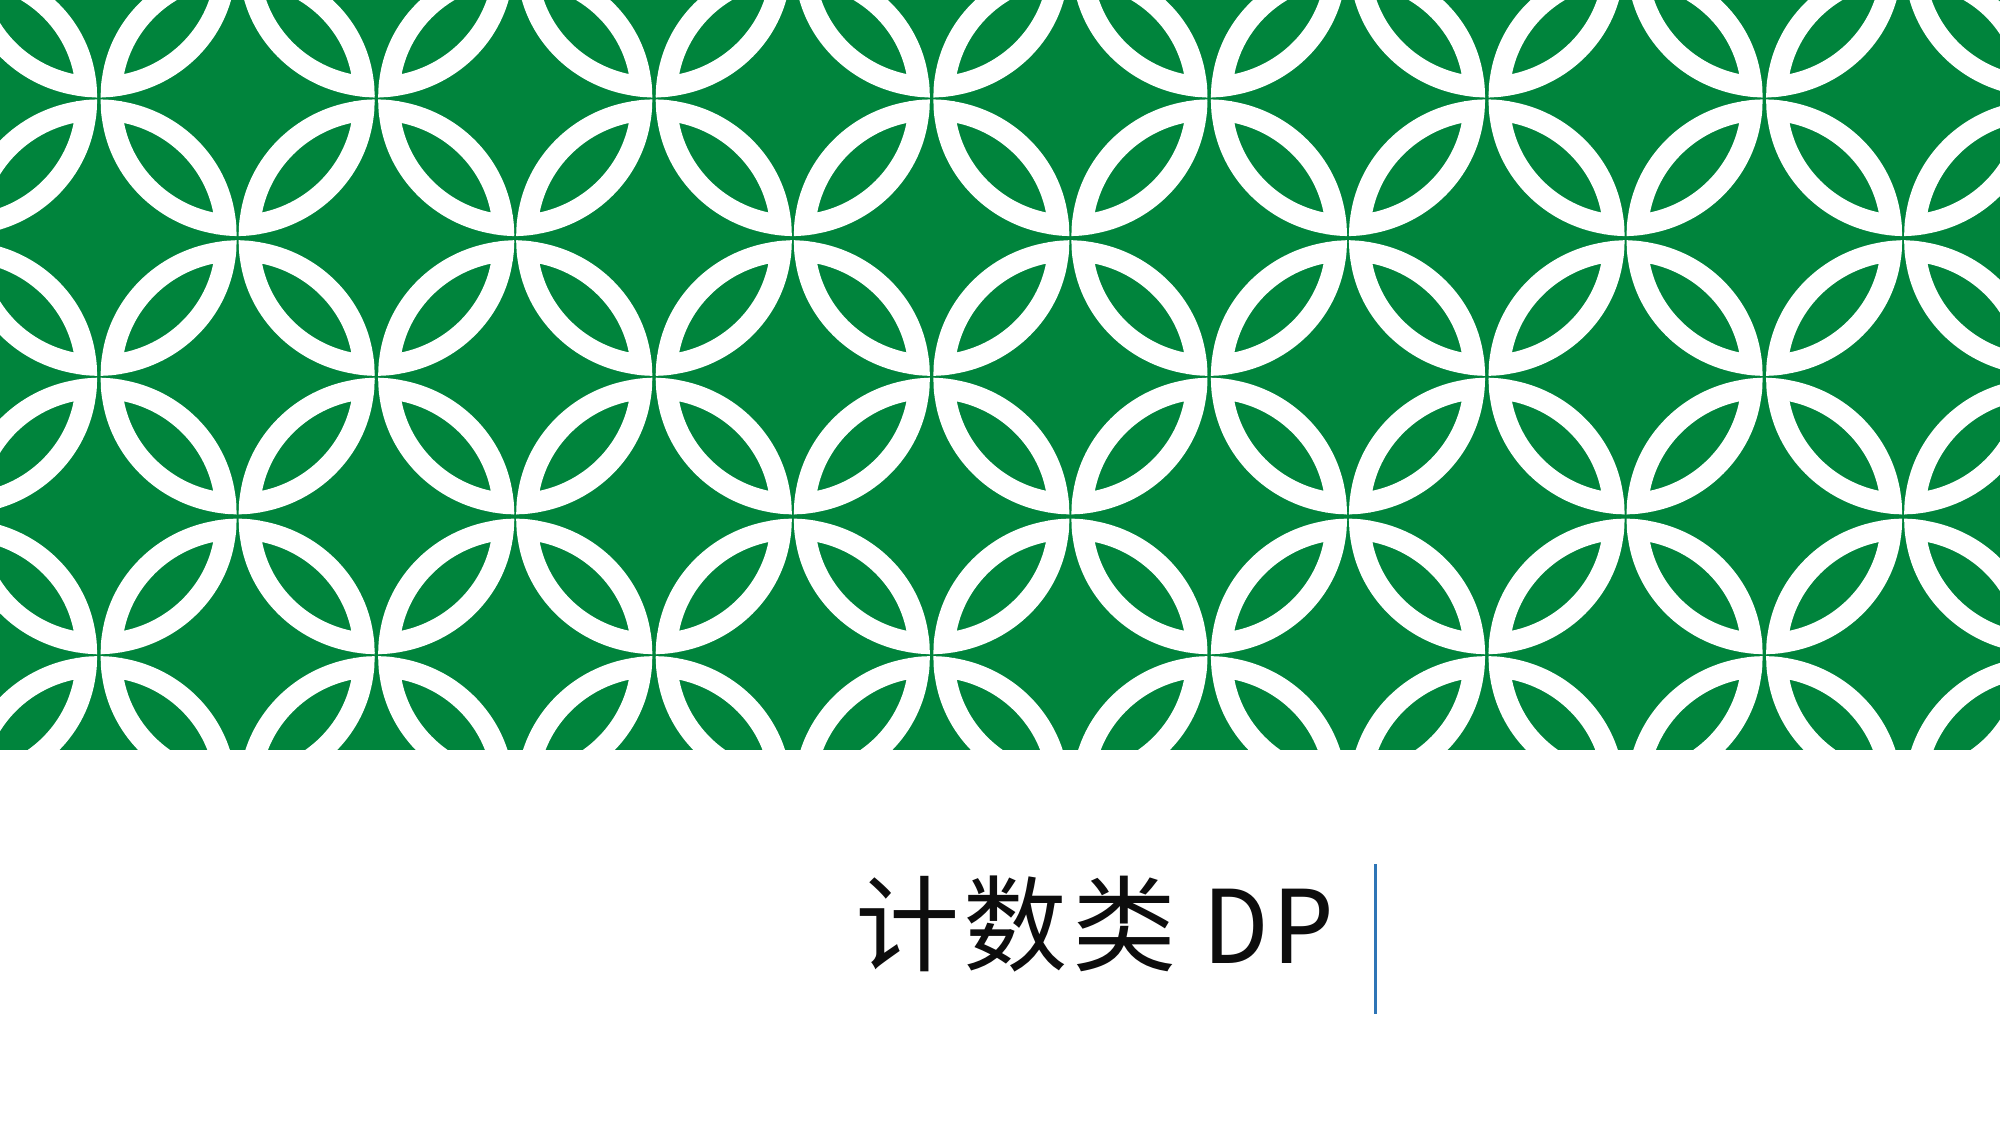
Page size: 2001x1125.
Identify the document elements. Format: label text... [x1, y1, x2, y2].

title 计数类DP [75, 813, 1350, 1054]
